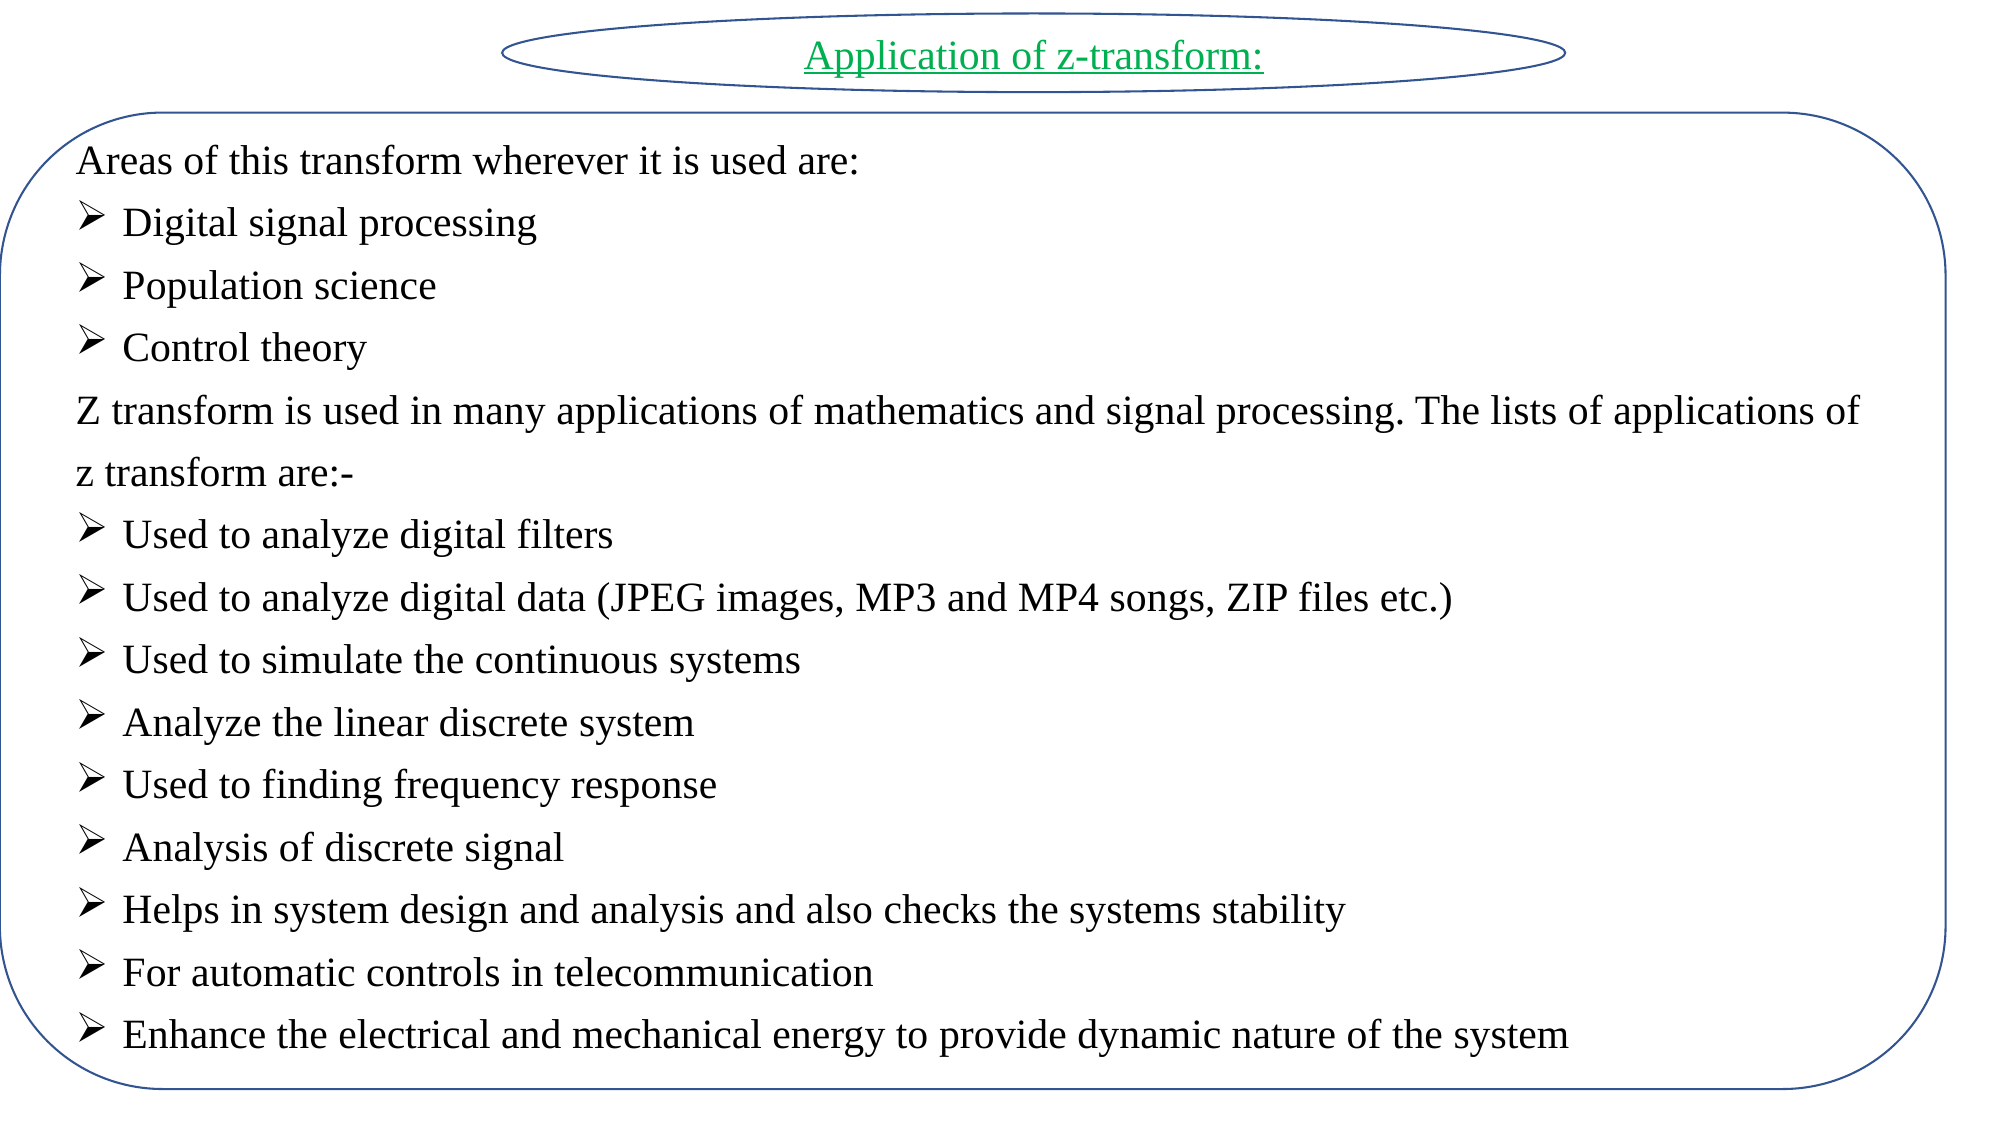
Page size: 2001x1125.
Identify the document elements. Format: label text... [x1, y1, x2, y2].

text_box Areas of this transform wherever it is used are: Digital signal processing Population science Control theory Z transform is used in many applications of mathematics and signal processing. The lists of applications of z transform are:- Used to analyze digital filters Used to analyze digital data (JPEG images, MP3 and MP4 songs, ZIP files etc.) Used to simulate the continuous systems Analyze the linear discrete system Used to finding frequency response Analysis of discrete signal Helps in system design and analysis and also checks the systems stability For automatic controls in telecommunication Enhance the electrical and mechanical energy to provide dynamic nature of the system [60, 112, 1885, 1065]
text_box [0, 147, 60, 1054]
text_box Application of z-transform: [501, 12, 1567, 94]
text_box [1885, 147, 1947, 1055]
text_box [75, 1065, 1870, 1091]
